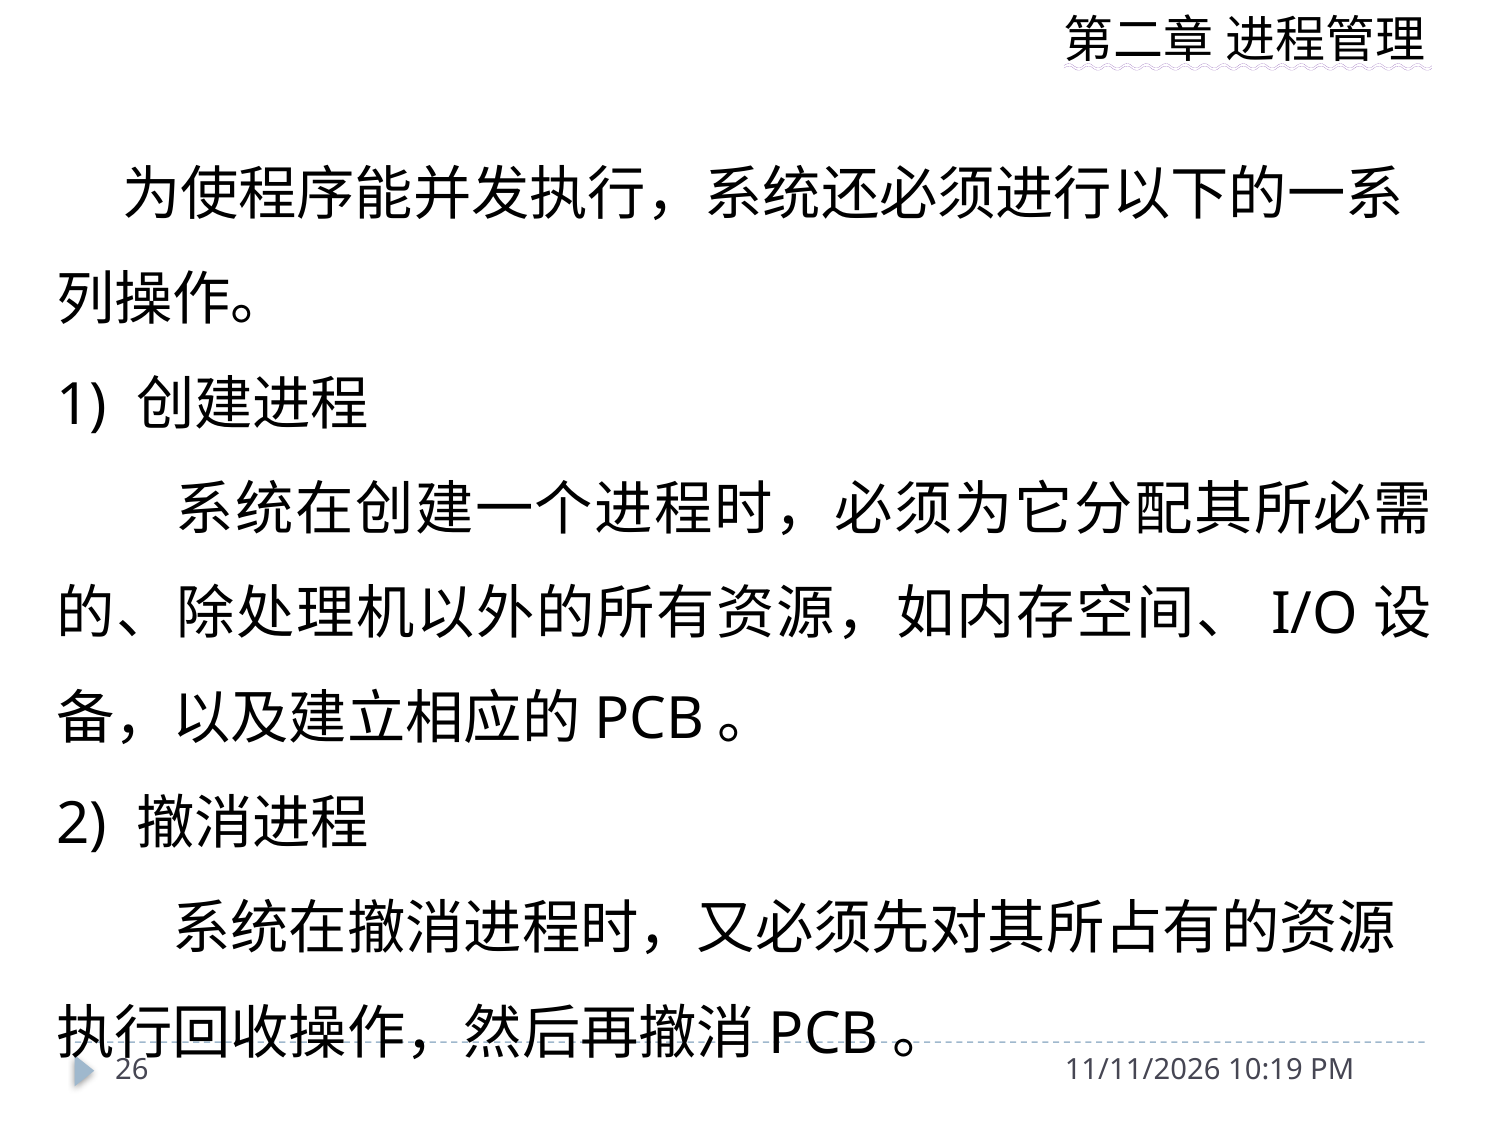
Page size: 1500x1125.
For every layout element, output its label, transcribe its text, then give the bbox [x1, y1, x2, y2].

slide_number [1050, 1047, 1426, 1103]
slide_number 26 [100, 1047, 426, 1103]
list 为使程序能并发执行，系统还必须进行以下的一系列操作。 1) 创建进程 系统在创建一个进程时，必须为它分配其所必需的、除处理机以外的所有资源，如内存空间、I/O设备，以及建立相应的PCB。 2) 撤消进程 系统在撤消进程时，又必须先对其所占有的资源执行回收操作，然后再撤消PCB。 [41, 113, 1447, 1047]
